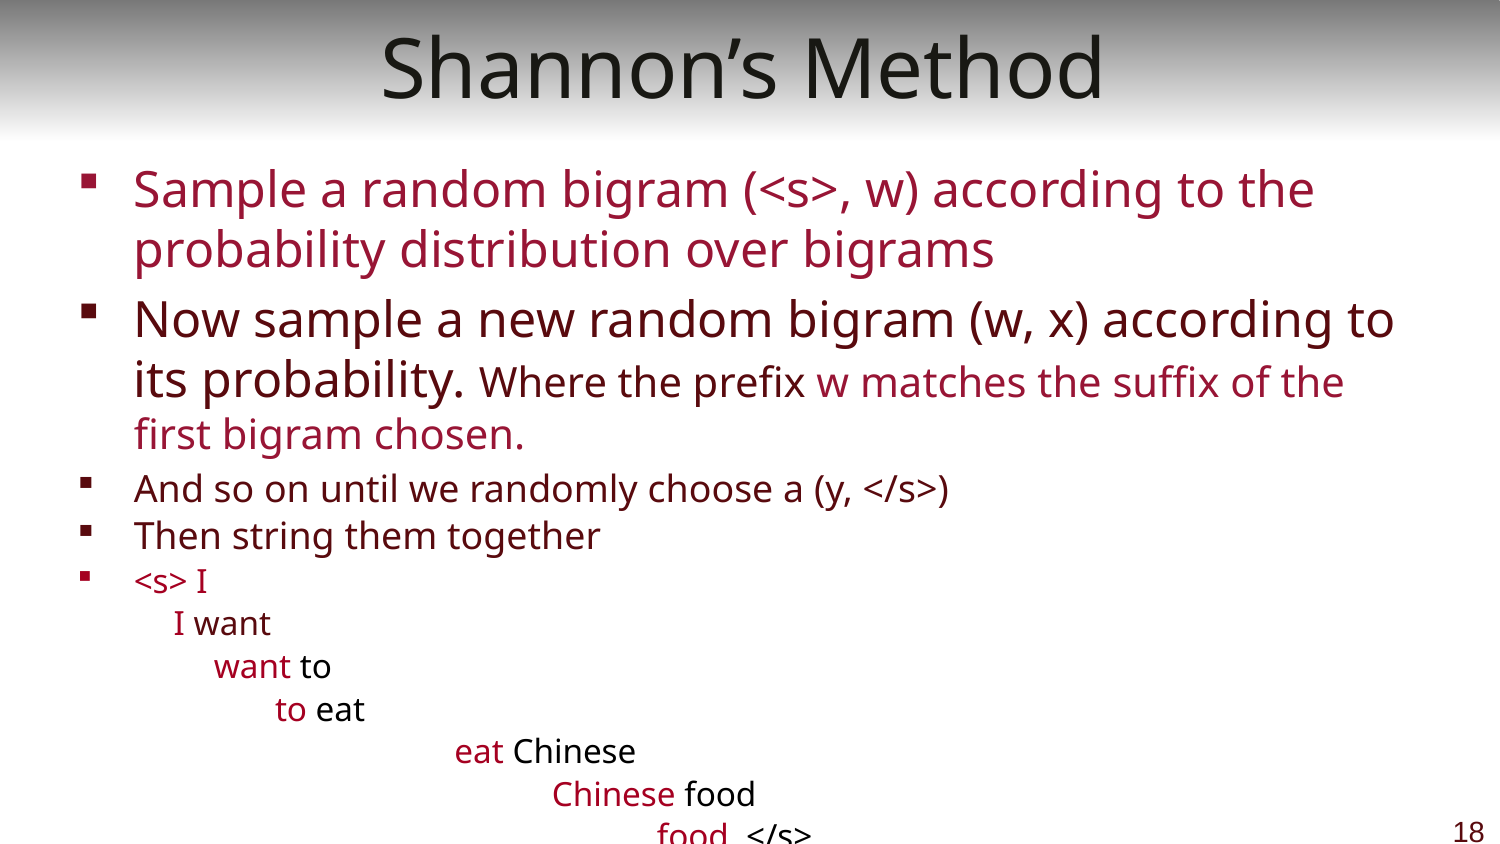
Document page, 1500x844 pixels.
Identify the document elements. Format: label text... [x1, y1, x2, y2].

title Shannon’s Method [12, 0, 1475, 132]
slide_number 18 [1424, 806, 1500, 844]
list Sample a random bigram (<s>, w) according to the probability distribution over bigrams Now sample a new random bigram (w, x) according to its probability. Where the prefix w matches the suffix of the first bigram chosen. And so on until we randomly choose a (y, </s>) Then string them together <s> I I want want to to eat eat Chinese Chinese food food </s> [62, 150, 1413, 704]
